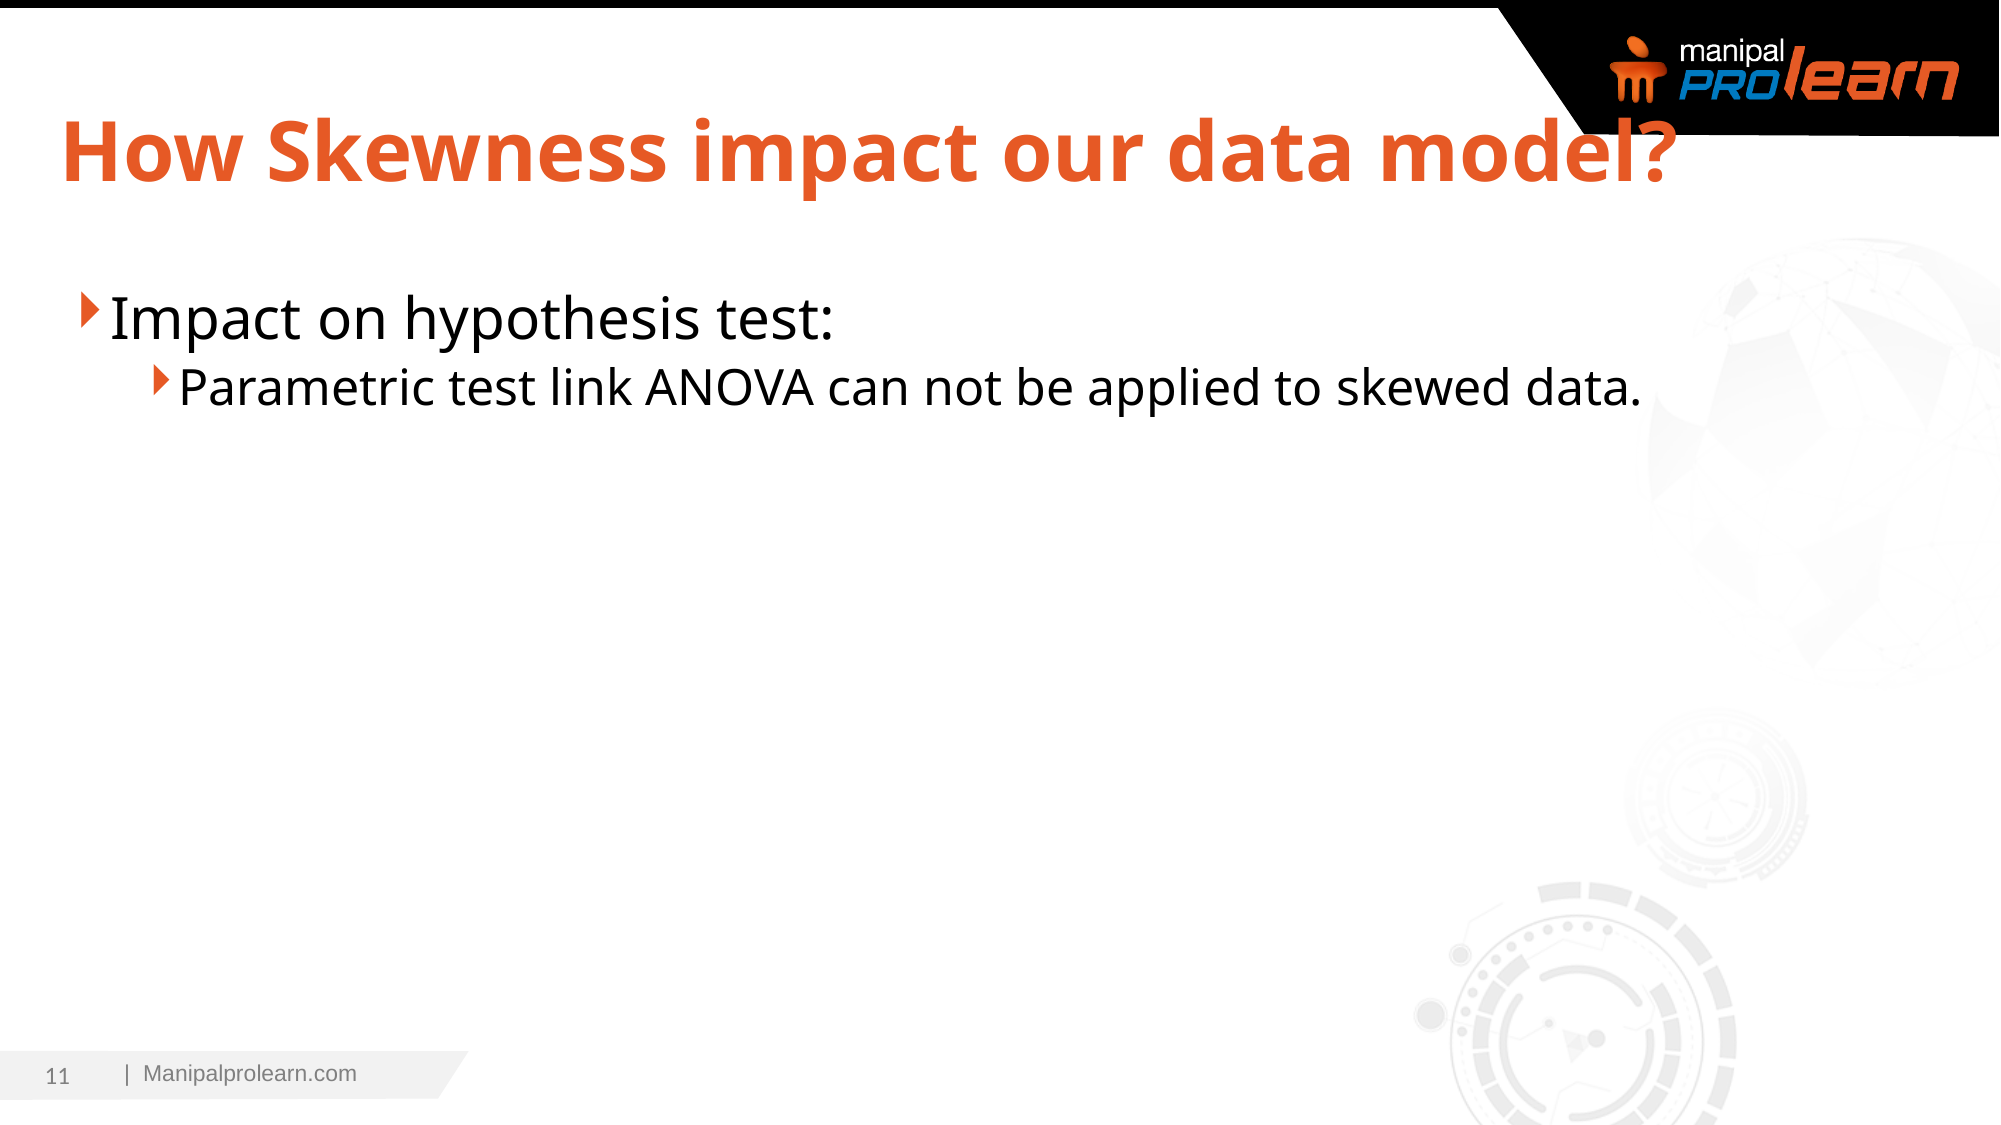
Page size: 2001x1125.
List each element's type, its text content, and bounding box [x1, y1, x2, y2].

slide_number 11 [29, 1044, 152, 1105]
title How Skewness impact our data model? [44, 45, 1770, 263]
picture [192, 0, 2001, 1125]
list Impact on hypothesis test: Parametric test link ANOVA can not be applied to skewed data. [48, 281, 1774, 996]
